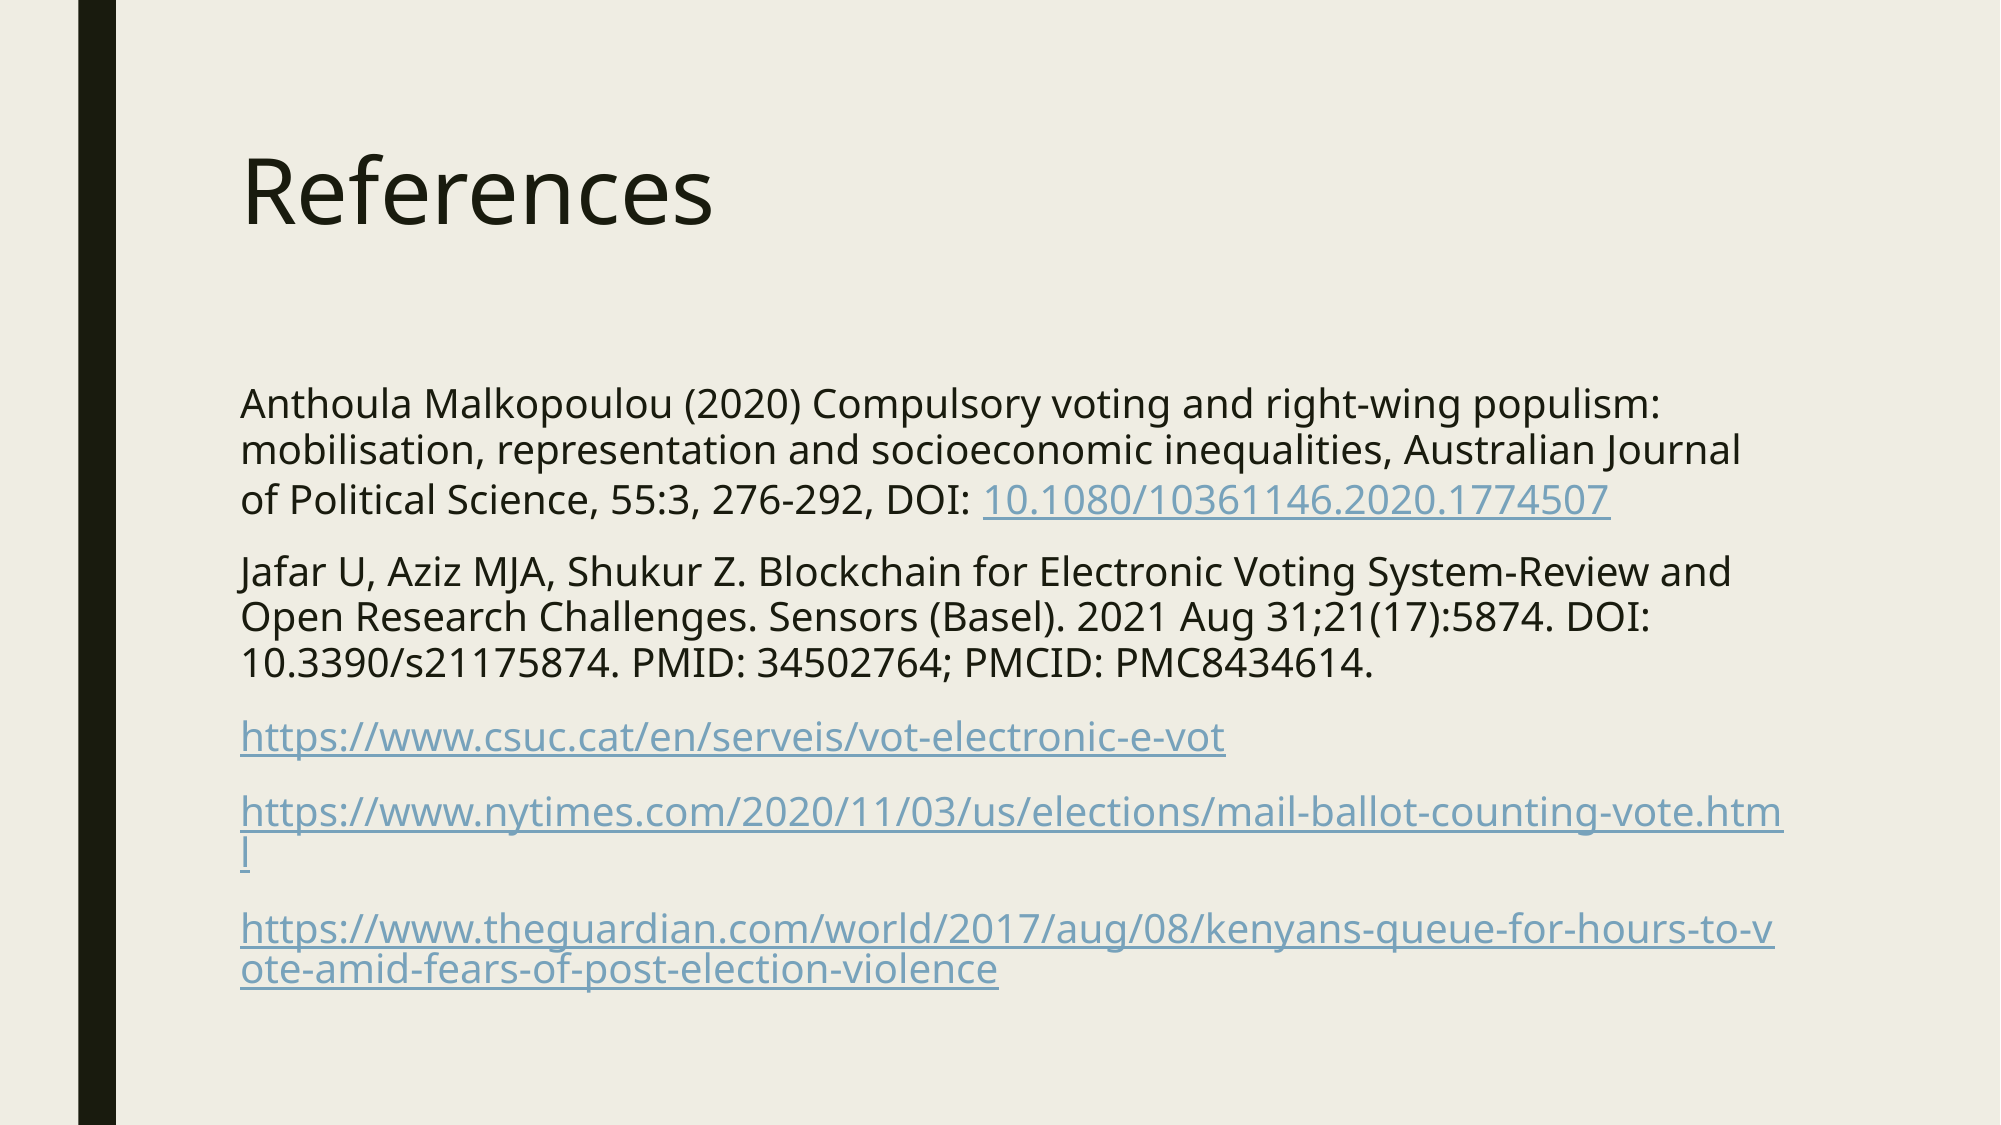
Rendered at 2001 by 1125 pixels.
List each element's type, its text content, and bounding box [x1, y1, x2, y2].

title References [225, 139, 1800, 375]
list Anthoula Malkopoulou (2020) Compulsory voting and right-wing populism: mobilisation, representation and socioeconomic inequalities, Australian Journal of Political Science, 55:3, 276-292, DOI: 10.1080/10361146.2020.1774507 Jafar U, Aziz MJA, Shukur Z. Blockchain for Electronic Voting System-Review and Open Research Challenges. Sensors (Basel). 2021 Aug 31;21(17):5874. DOI: 10.3390/s21175874. PMID: 34502764; PMCID: PMC8434614. https://www.csuc.cat/en/serveis/vot-electronic-e-vot https://www.nytimes.com/2020/11/03/us/elections/mail-ballot-counting-vote.html https://www.theguardian.com/world/2017/aug/08/kenyans-queue-for-hours-to-vote-amid-fears-of-post-election-violence [225, 375, 1800, 963]
